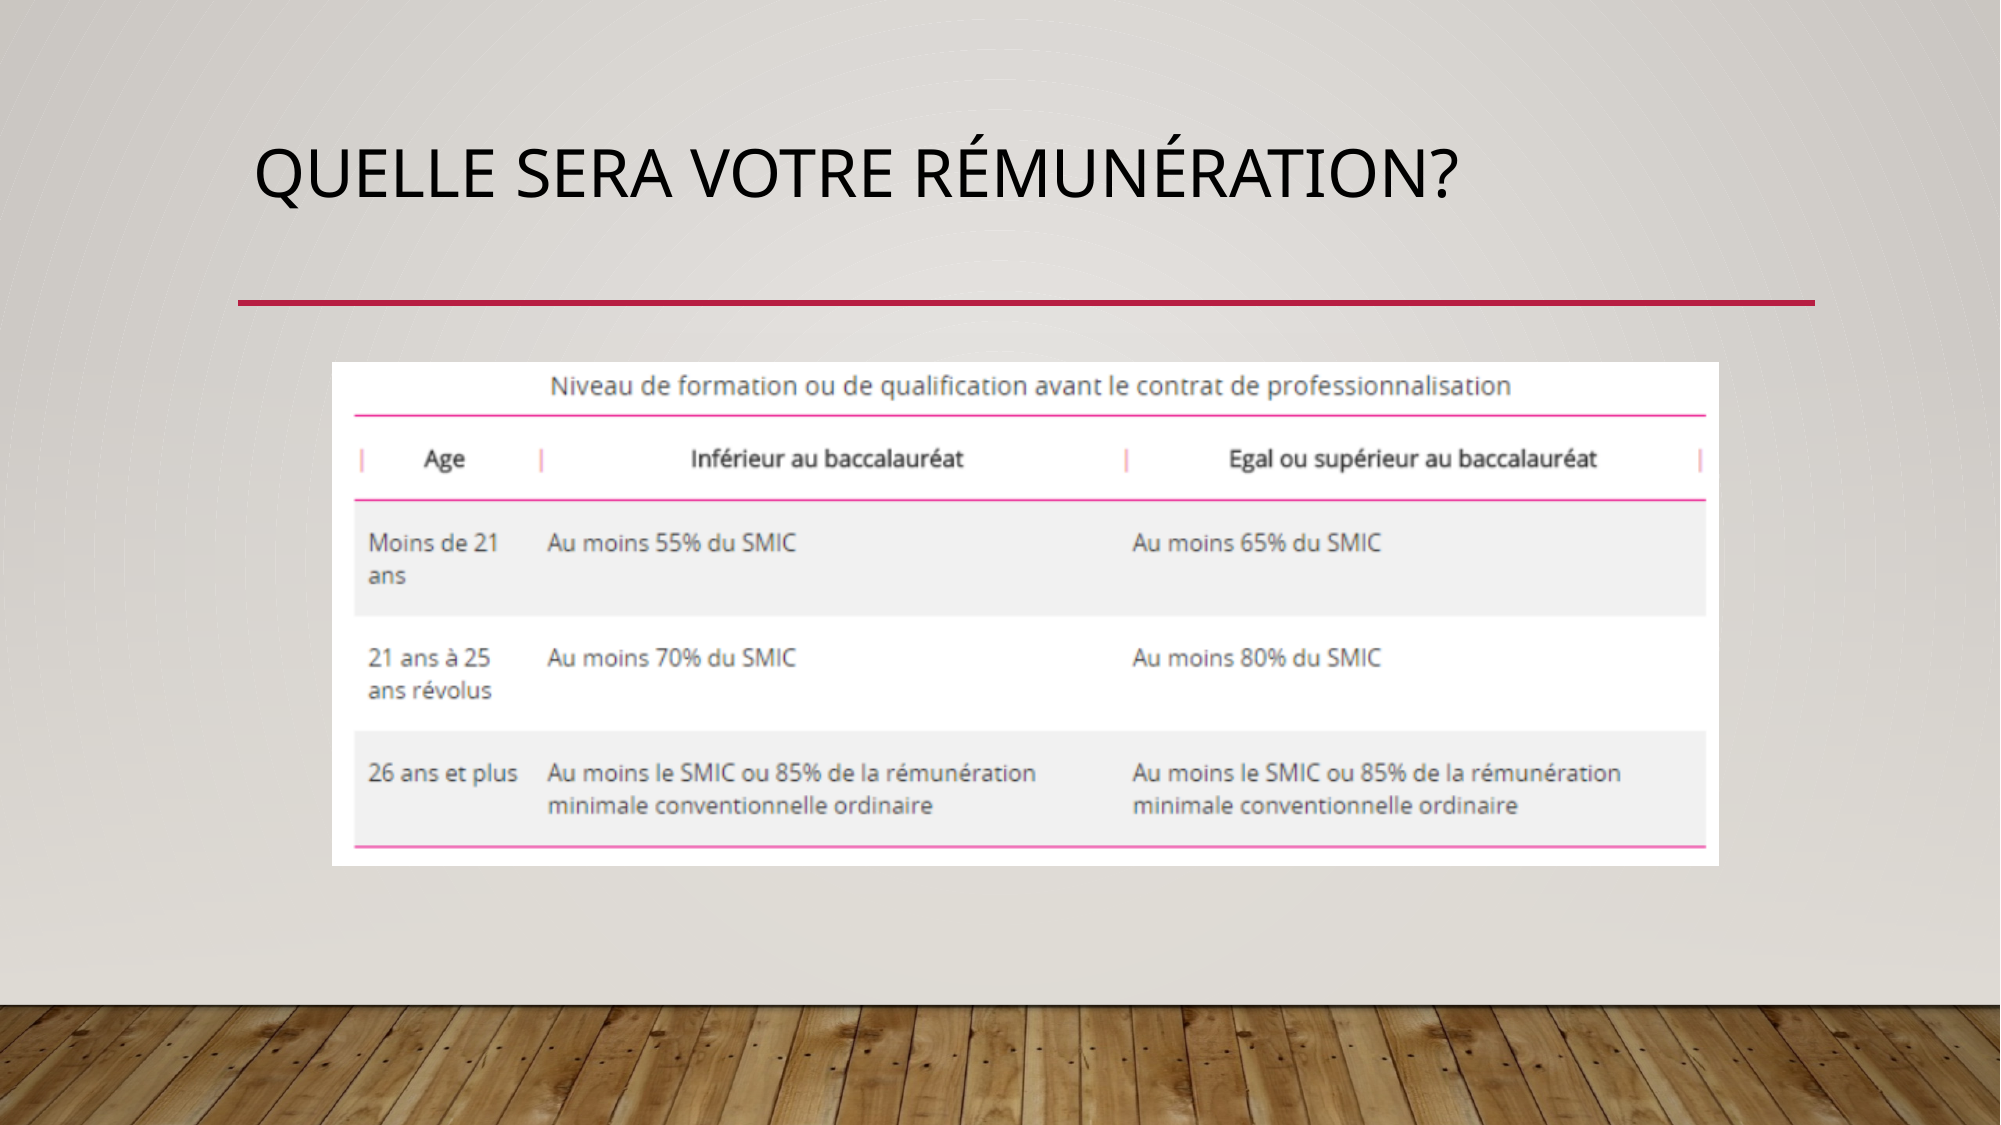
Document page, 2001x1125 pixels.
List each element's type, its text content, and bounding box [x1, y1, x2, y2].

title Quelle sera votre rémunération? [238, 131, 1814, 305]
picture [0, 1005, 2000, 1125]
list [332, 361, 1720, 866]
